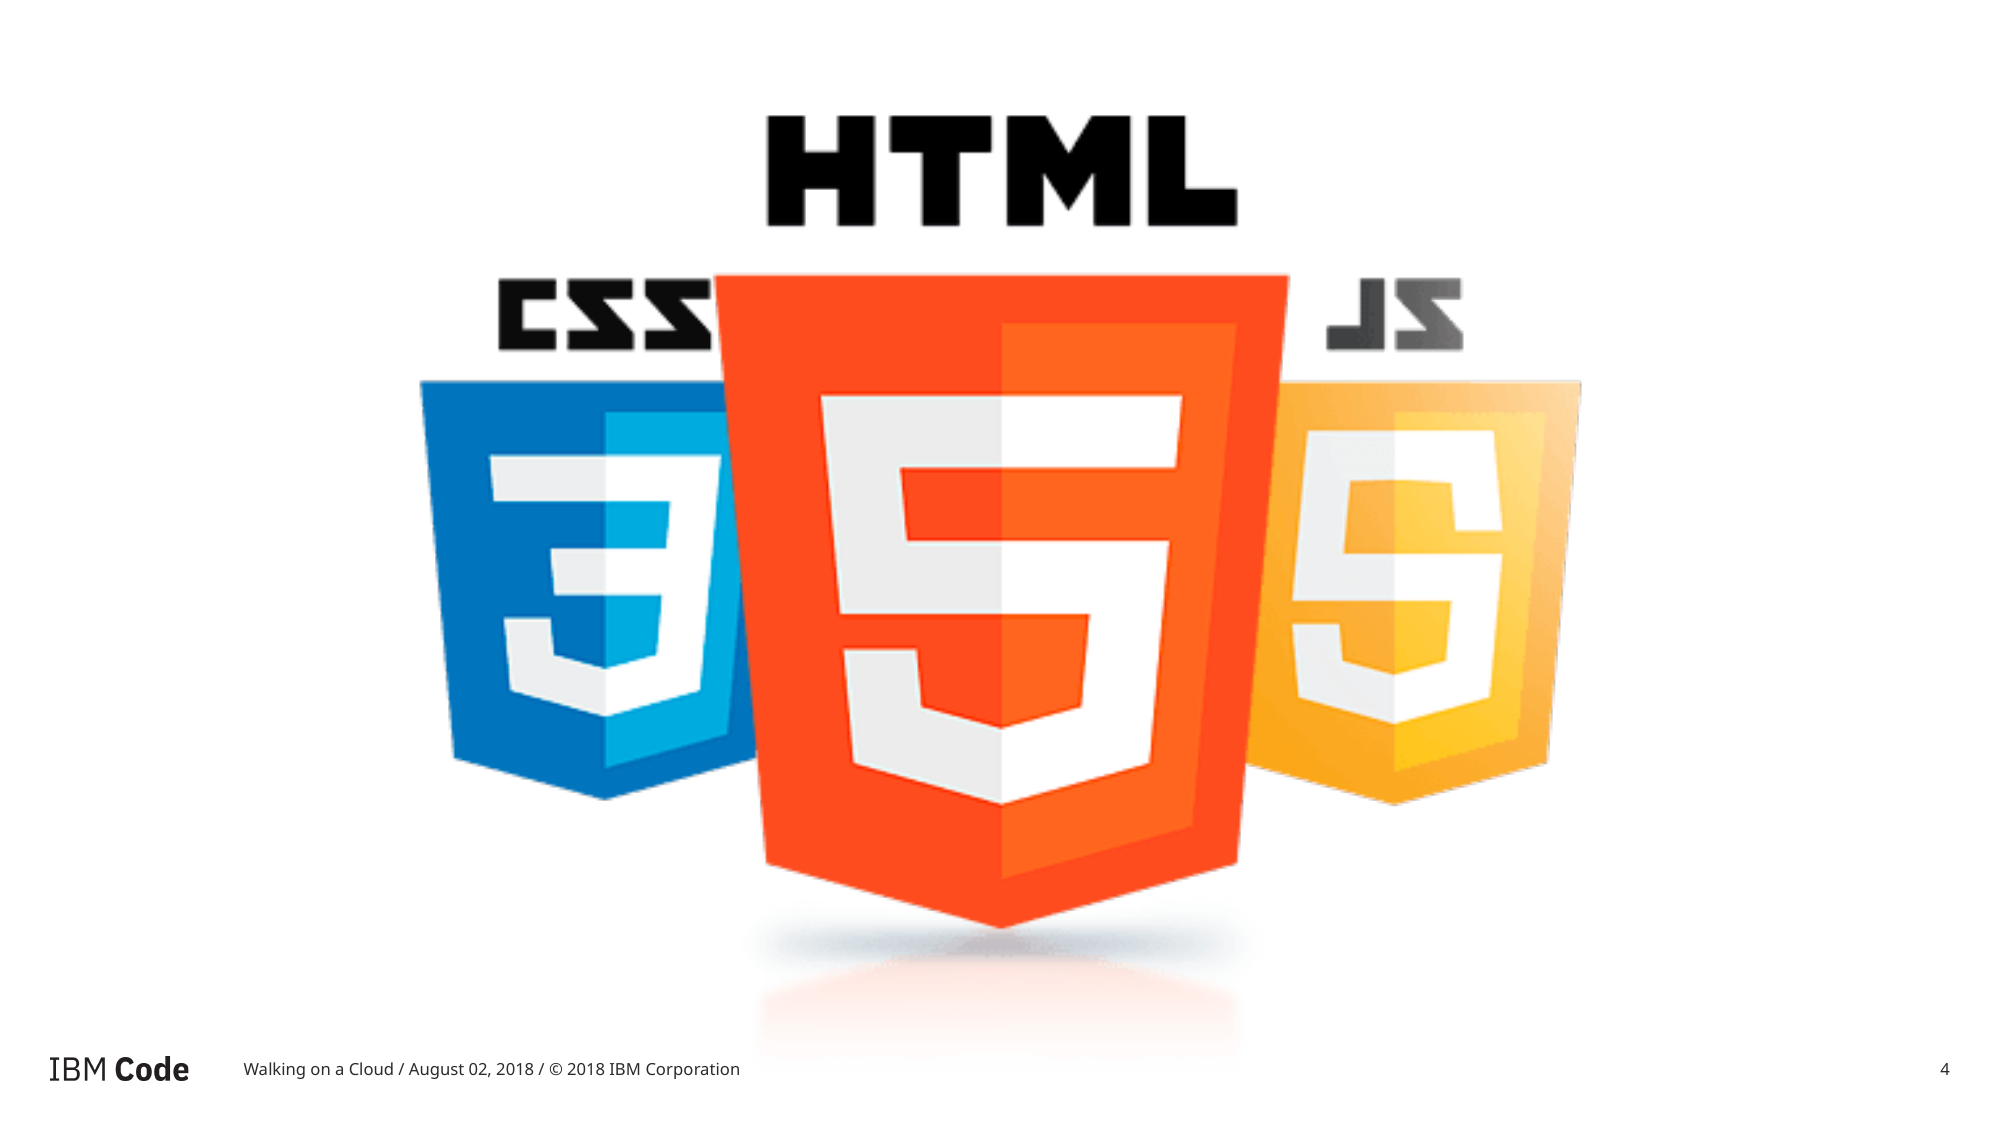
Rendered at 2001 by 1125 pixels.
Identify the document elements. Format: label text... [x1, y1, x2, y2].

slide_number 4 [1500, 1055, 1950, 1086]
footer Walking on a Cloud / August 02, 2018 / © 2018 IBM Corporation [243, 1055, 1464, 1086]
picture [412, 114, 1592, 1071]
